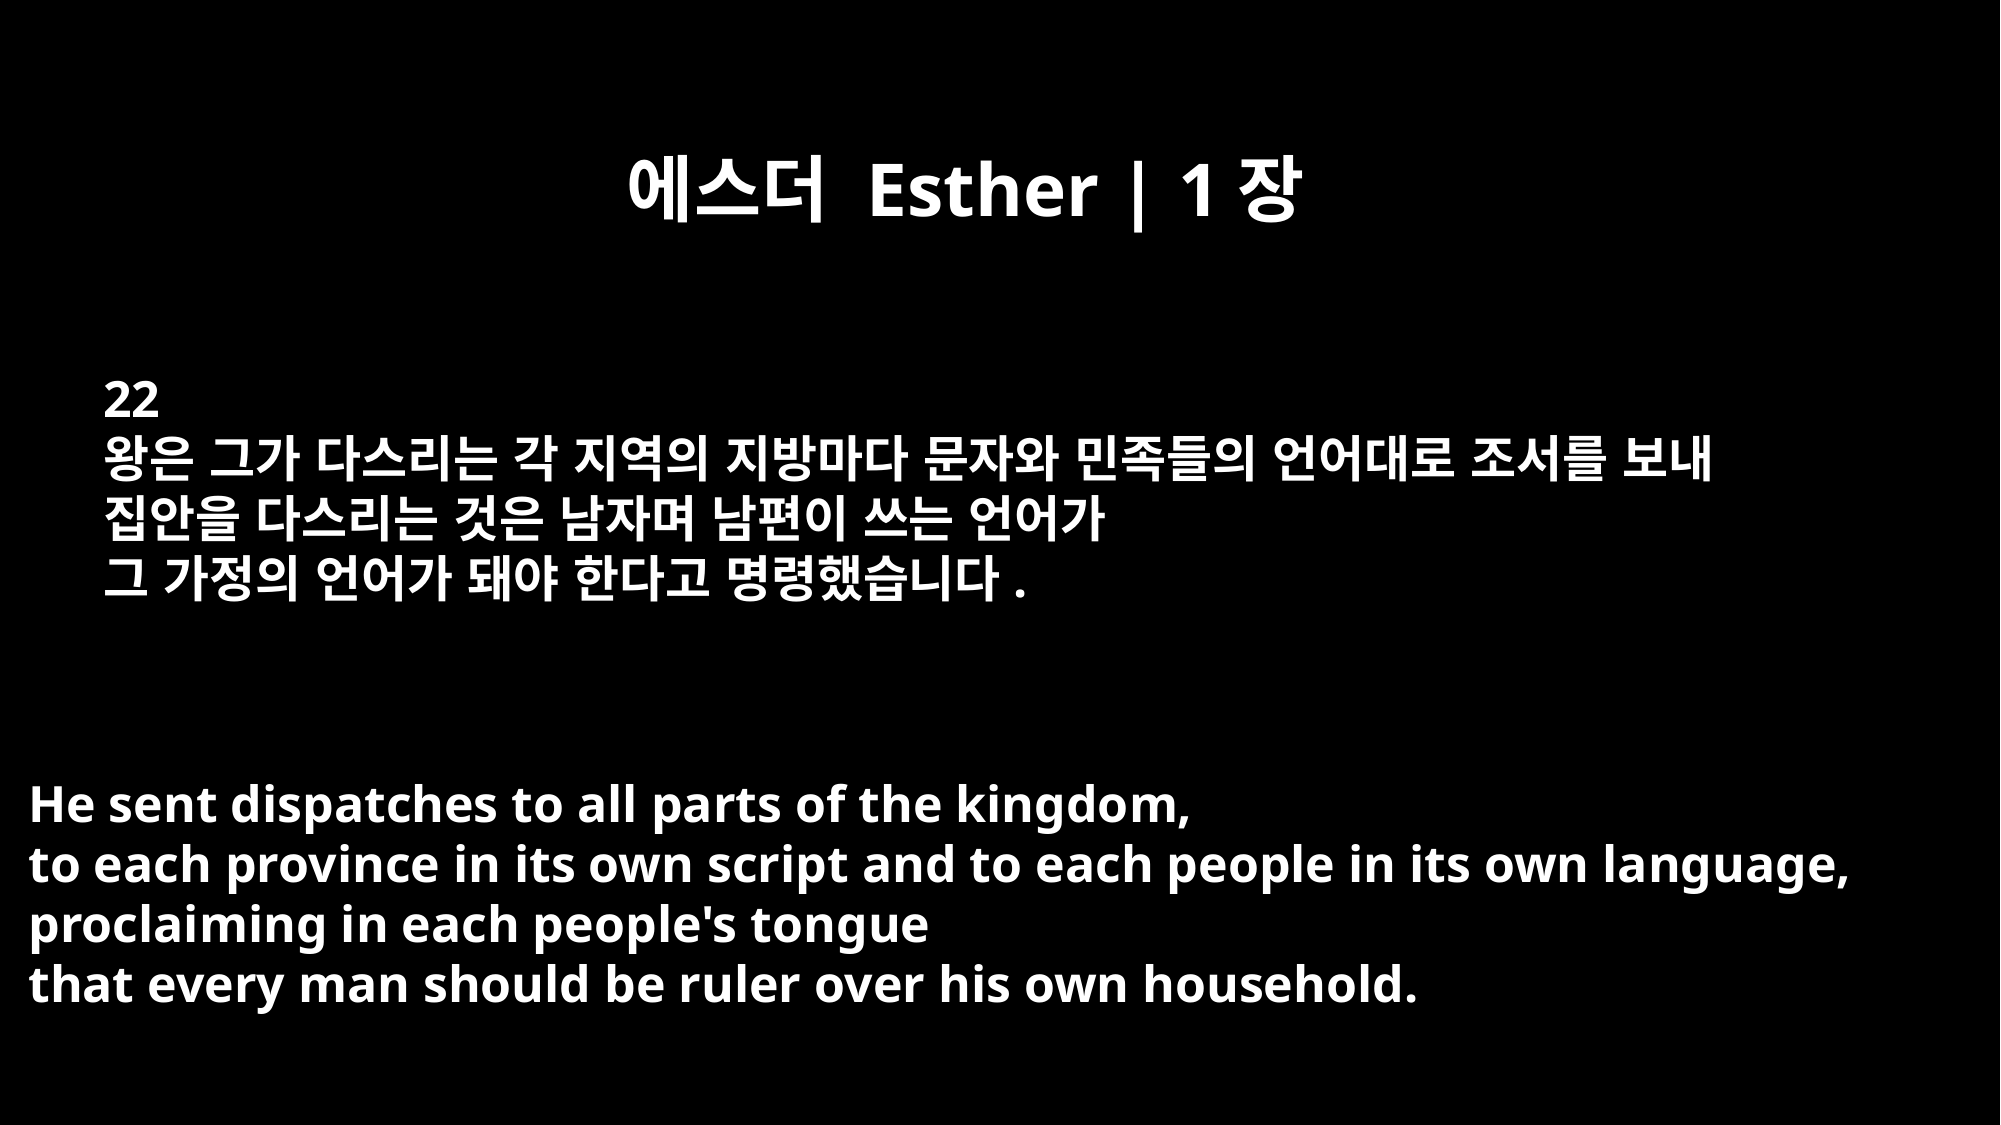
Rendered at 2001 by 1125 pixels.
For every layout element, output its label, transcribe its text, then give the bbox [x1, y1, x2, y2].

text_box He sent dispatches to all parts of the kingdom, to each province in its own script and to each people in its own language, proclaiming in each people's tongue that every man should be ruler over his own household. [13, 764, 1880, 1020]
text_box 에스더 Esther | 1장 [612, 136, 1320, 239]
text_box 22 왕은 그가 다스리는 각 지역의 지방마다 문자와 민족들의 언어대로 조서를 보내 집안을 다스리는 것은 남자며 남편이 쓰는 언어가 그 가정의 언어가 돼야 한다고 명령했습니다. [88, 359, 1745, 615]
